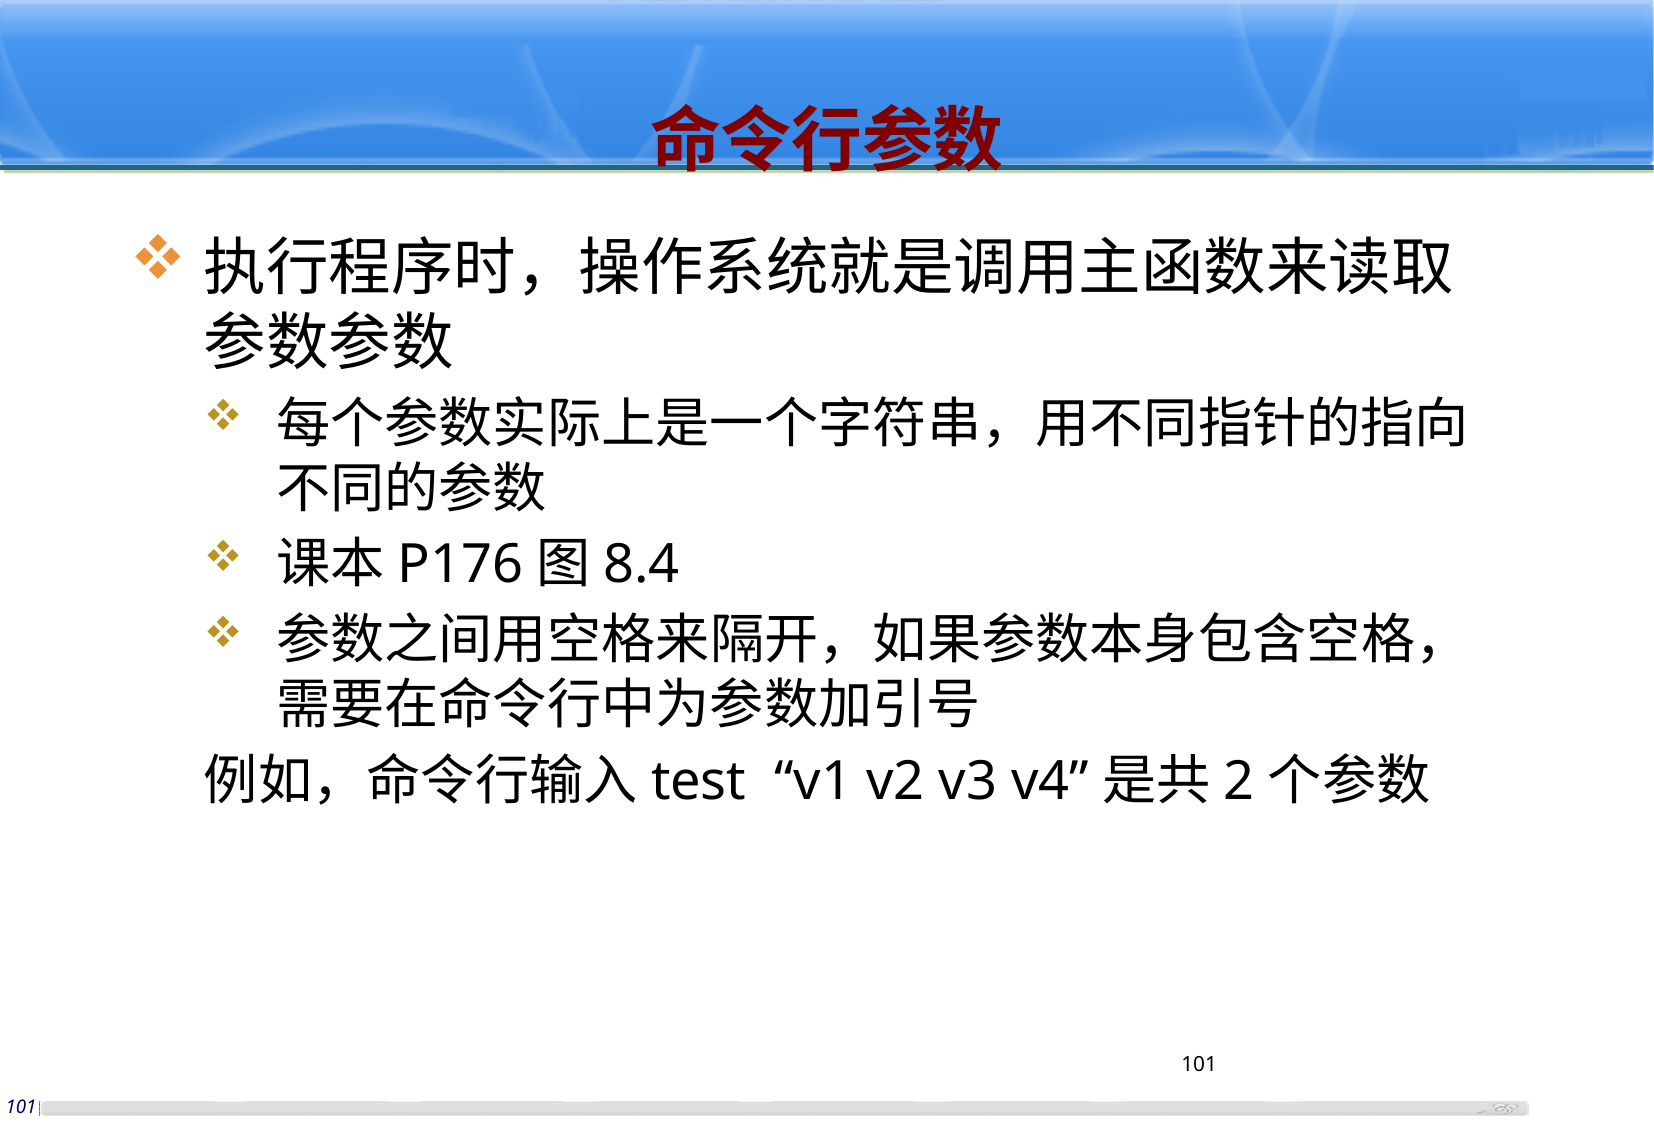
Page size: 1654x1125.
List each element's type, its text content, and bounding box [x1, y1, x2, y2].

footer 100 [1166, 1042, 1553, 1103]
title 命令行参数 [151, 45, 1502, 188]
picture [39, 1101, 1529, 1116]
list 执行程序时，操作系统就是调用主函数来读取参数参数 每个参数实际上是一个字符串，用不同指针的指向不同的参数 课本P176图8.4 参数之间用空格来隔开，如果参数本身包含空格，需要在命令行中为参数加引号 例如，命令行输入test “v1 v2 v3 v4”是共2个参数 [115, 219, 1499, 988]
picture [0, 0, 1654, 165]
